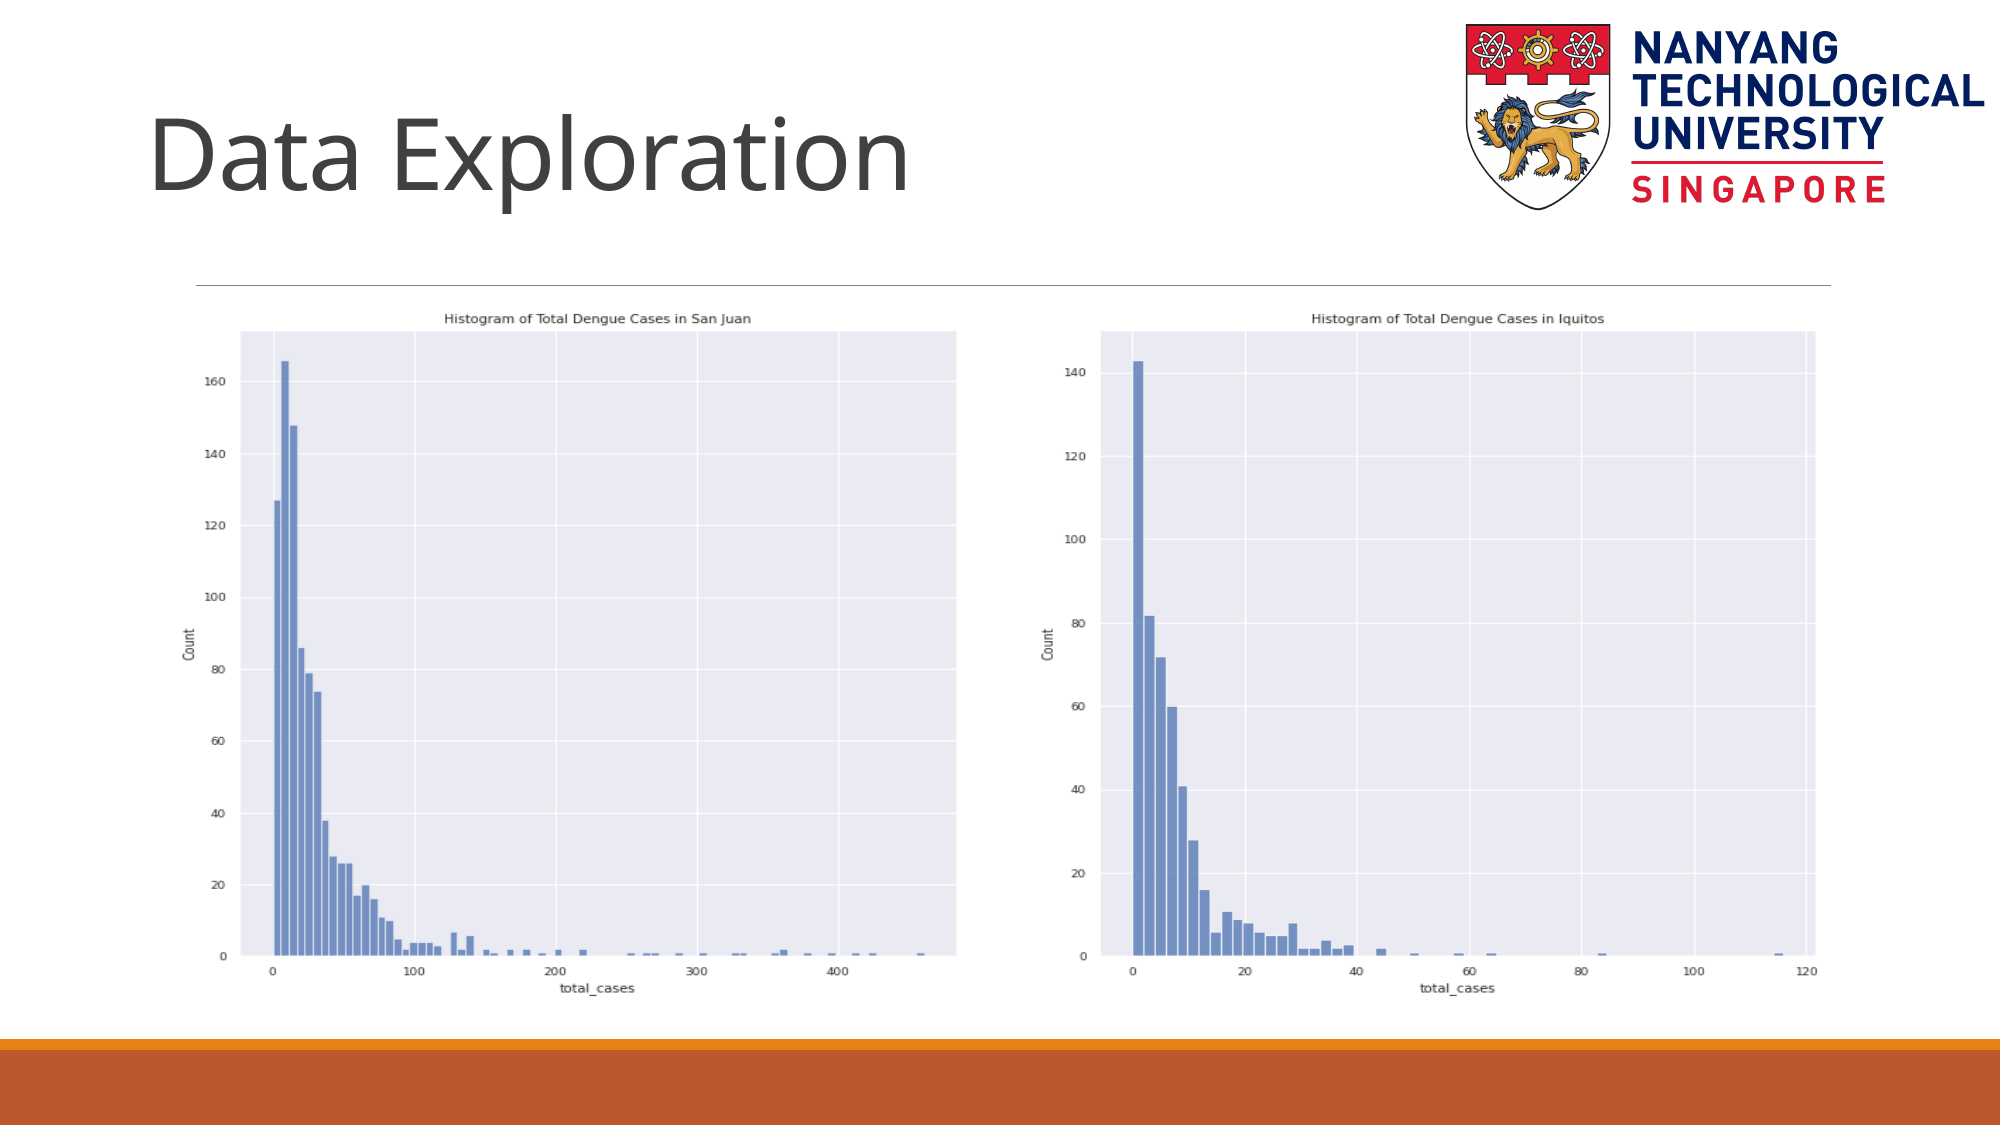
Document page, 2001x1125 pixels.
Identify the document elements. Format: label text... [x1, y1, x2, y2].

text_box Data Exploration [131, 101, 1182, 227]
picture [172, 305, 1828, 1004]
picture [1445, 0, 1997, 228]
